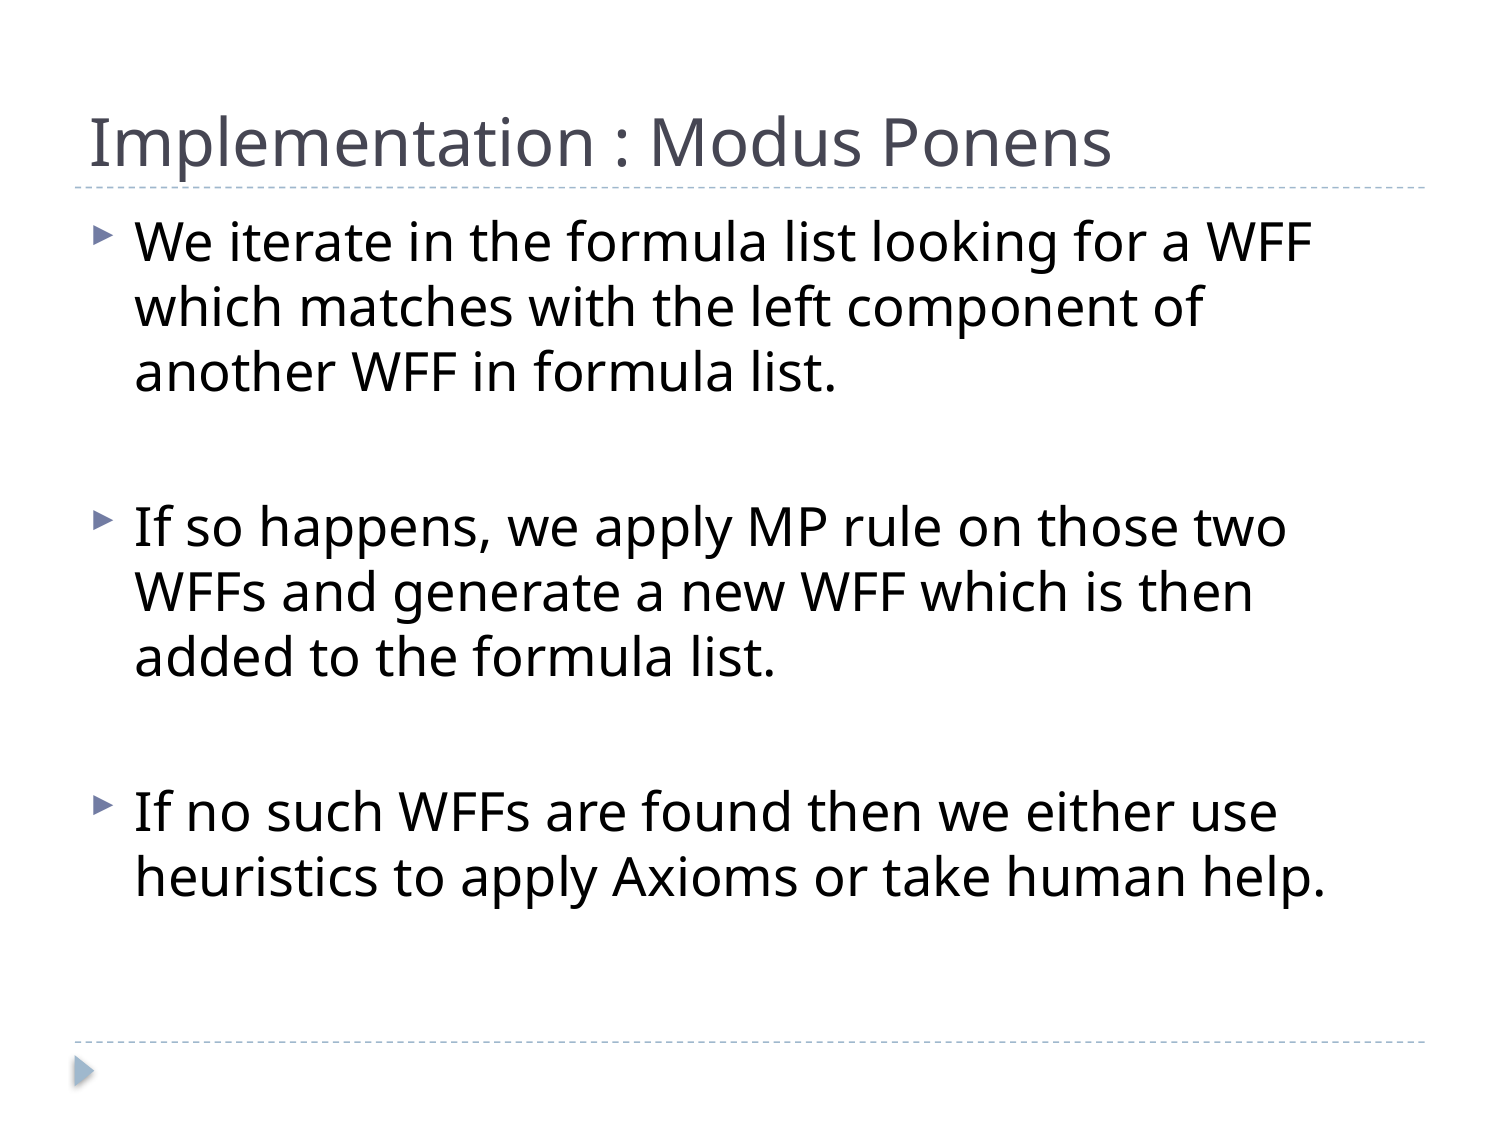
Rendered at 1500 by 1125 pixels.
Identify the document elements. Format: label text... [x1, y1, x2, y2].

title Implementation : Modus Ponens [75, 24, 1425, 188]
list We iterate in the formula list looking for a WFF which matches with the left component of another WFF in formula list. If so happens, we apply MP rule on those two WFFs and generate a new WFF which is then added to the formula list. If no such WFFs are found then we either use heuristics to apply Axioms or take human help. [75, 200, 1425, 1010]
